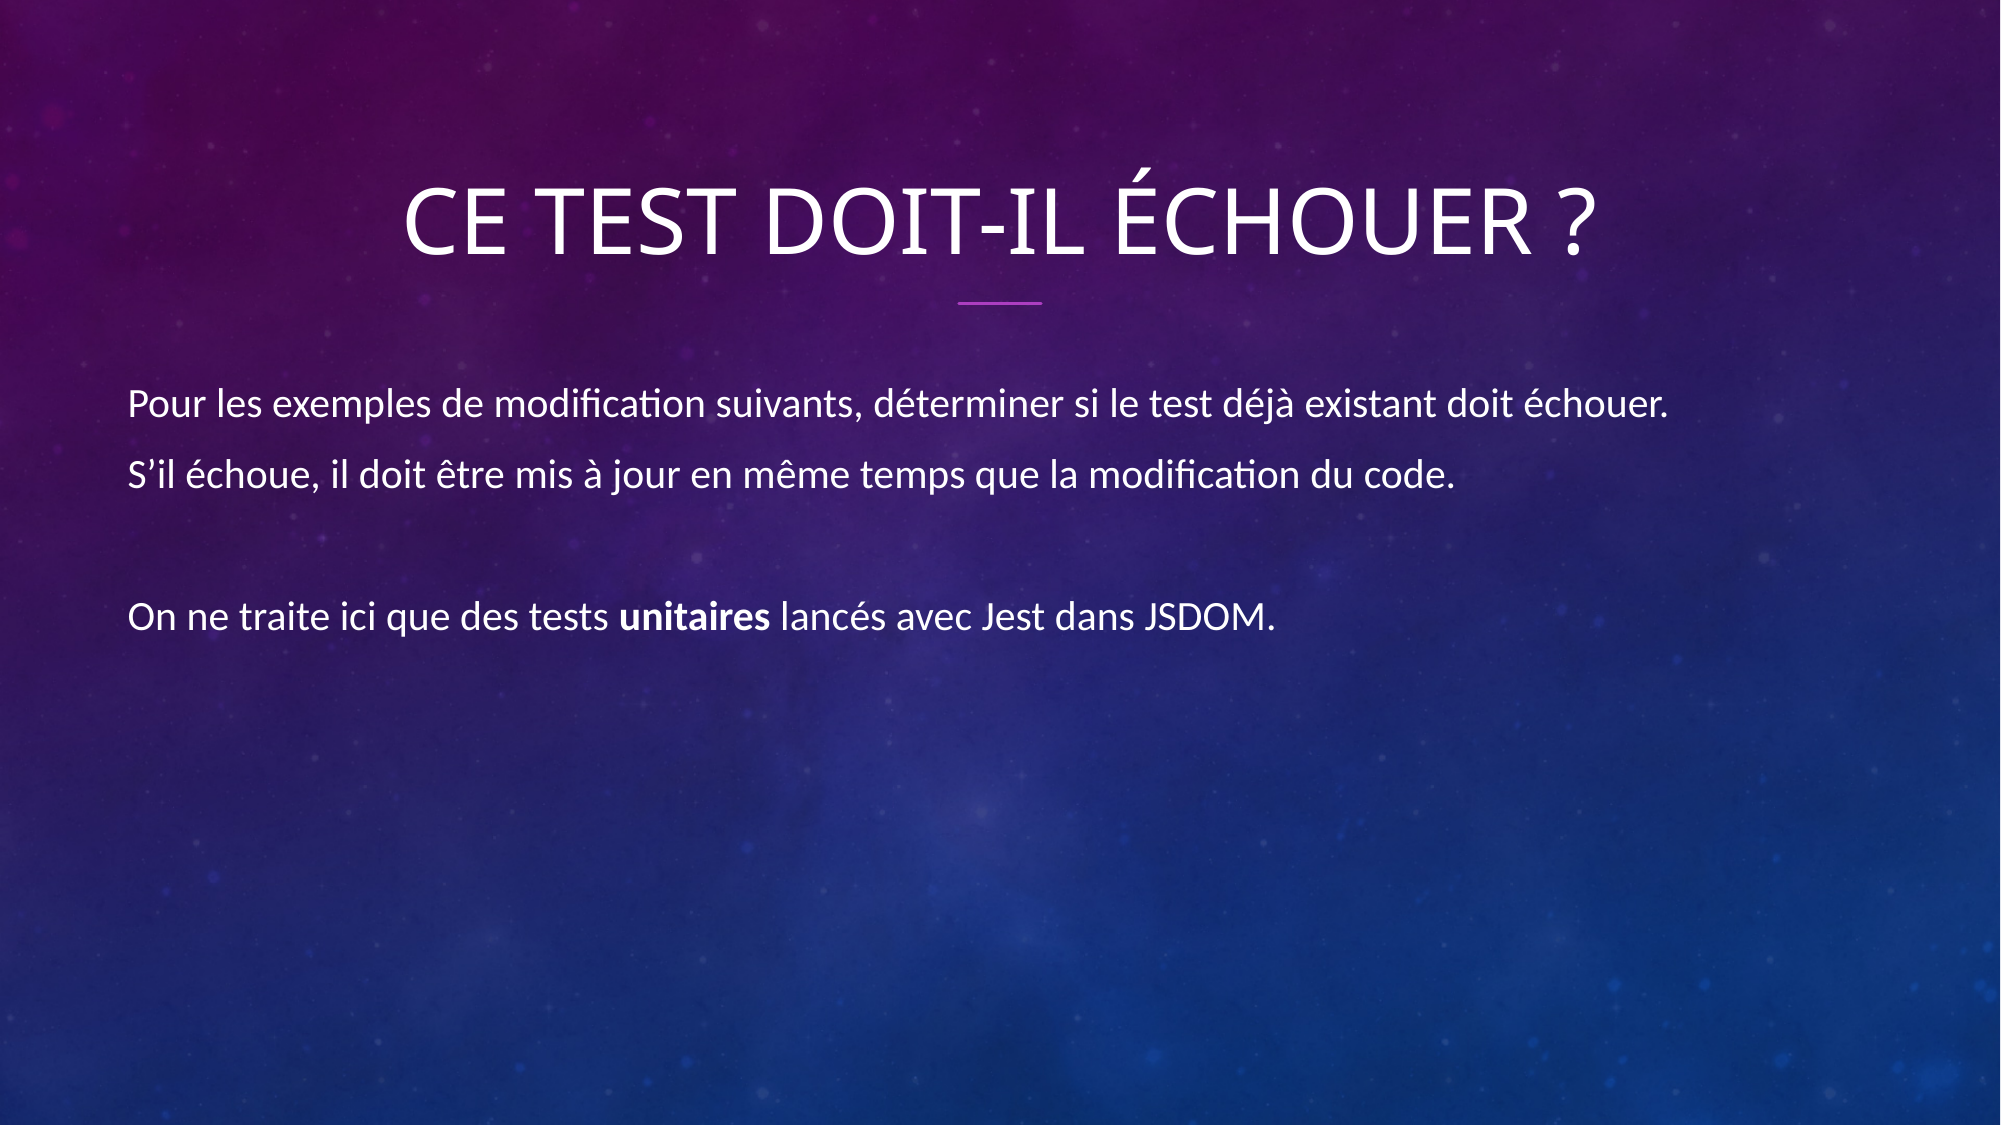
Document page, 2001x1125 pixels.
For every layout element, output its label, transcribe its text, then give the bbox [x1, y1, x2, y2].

text_box [0, 0, 2000, 1125]
list Pour les exemples de modification suivants, déterminer si le test déjà existant doit échouer. S’il échoue, il doit être mis à jour en même temps que la modification du code. On ne traite ici que des tests unitaires lancés avec Jest dans JSDOM. [112, 368, 1888, 950]
title CE test doit-il échouer ? [112, 87, 1888, 281]
